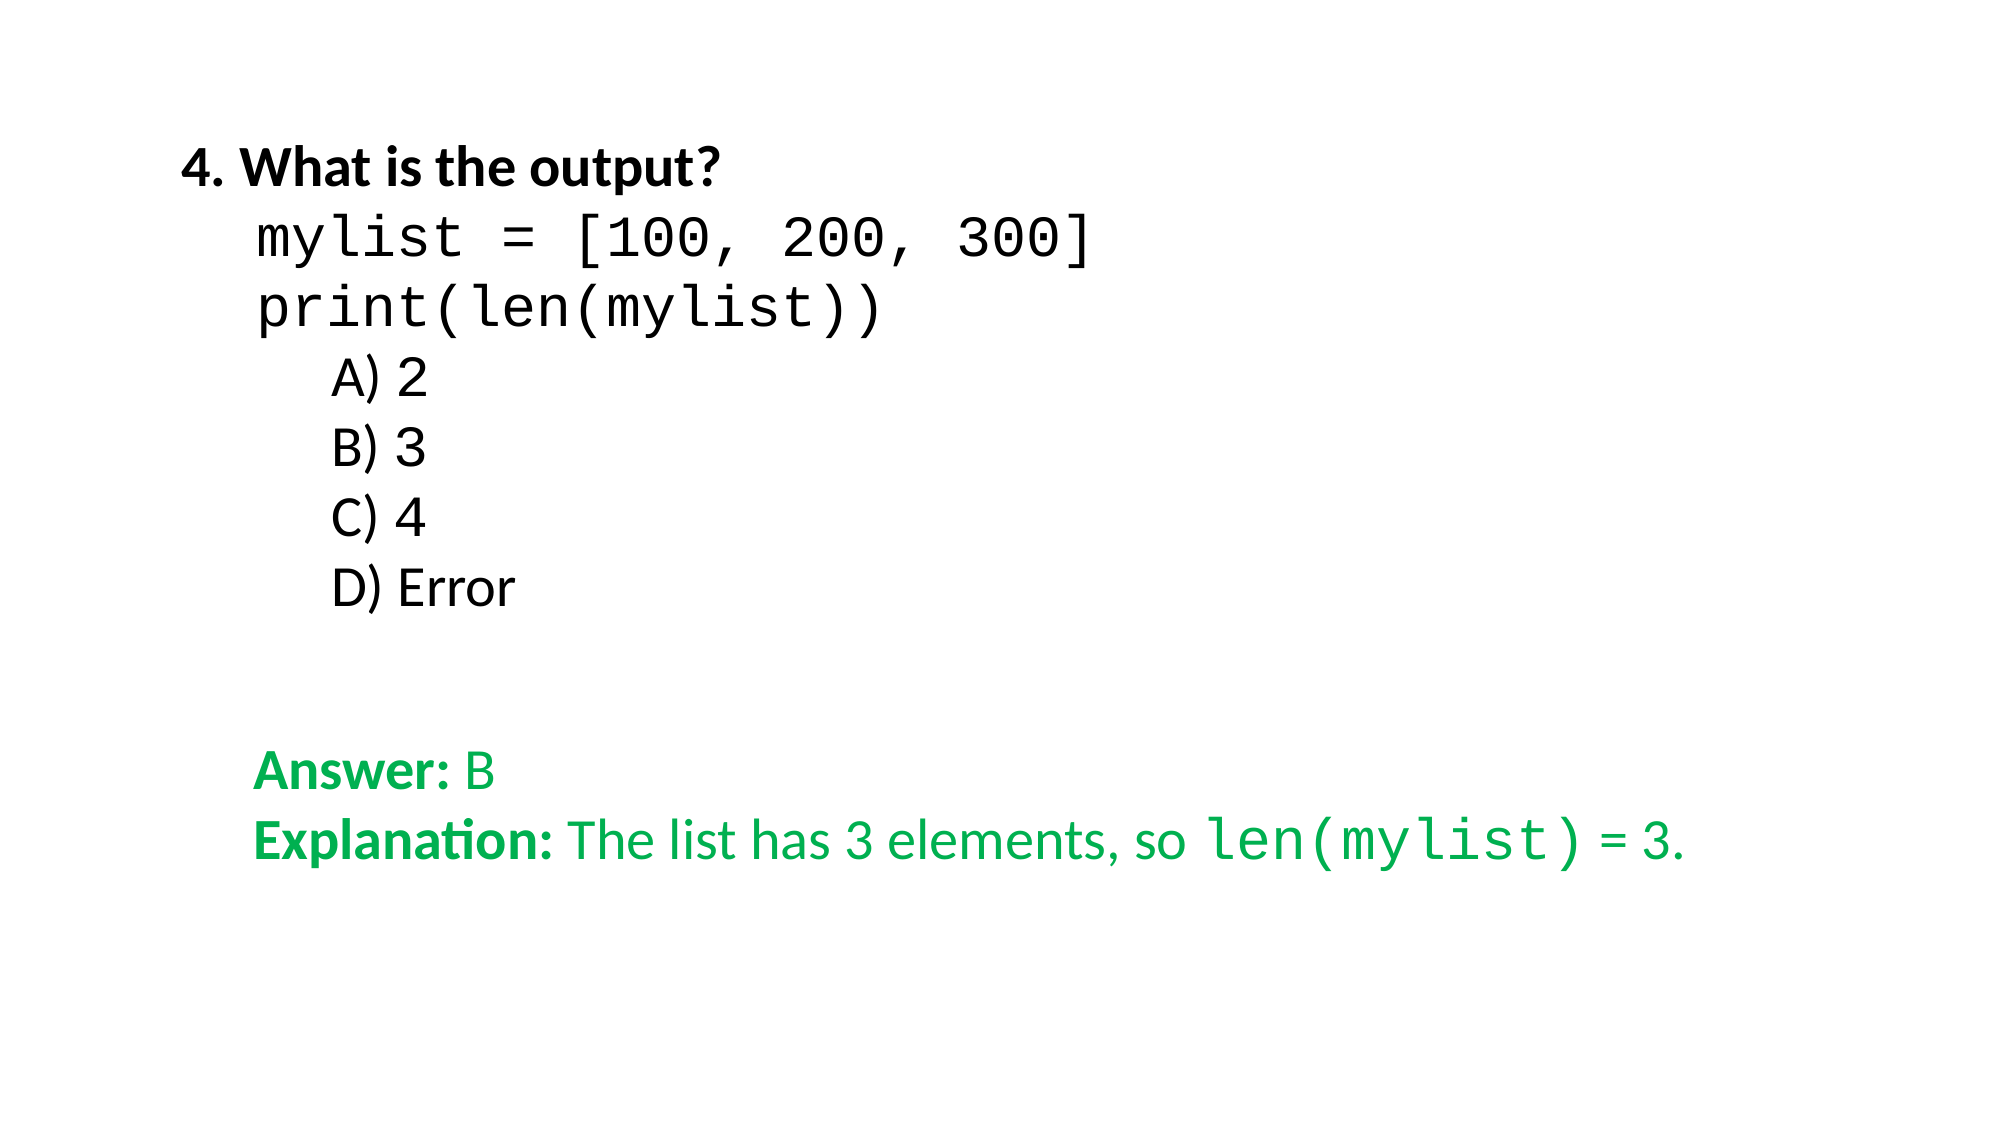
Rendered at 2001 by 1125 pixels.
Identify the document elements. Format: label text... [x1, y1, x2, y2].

text_box Answer: B Explanation: The list has 3 elements, so len(mylist) = 3. [238, 723, 1845, 879]
text_box 4. What is the output? mylist = [100, 200, 300] print(len(mylist)) A) 2 B) 3 C) 4 D) Error [166, 120, 1898, 626]
